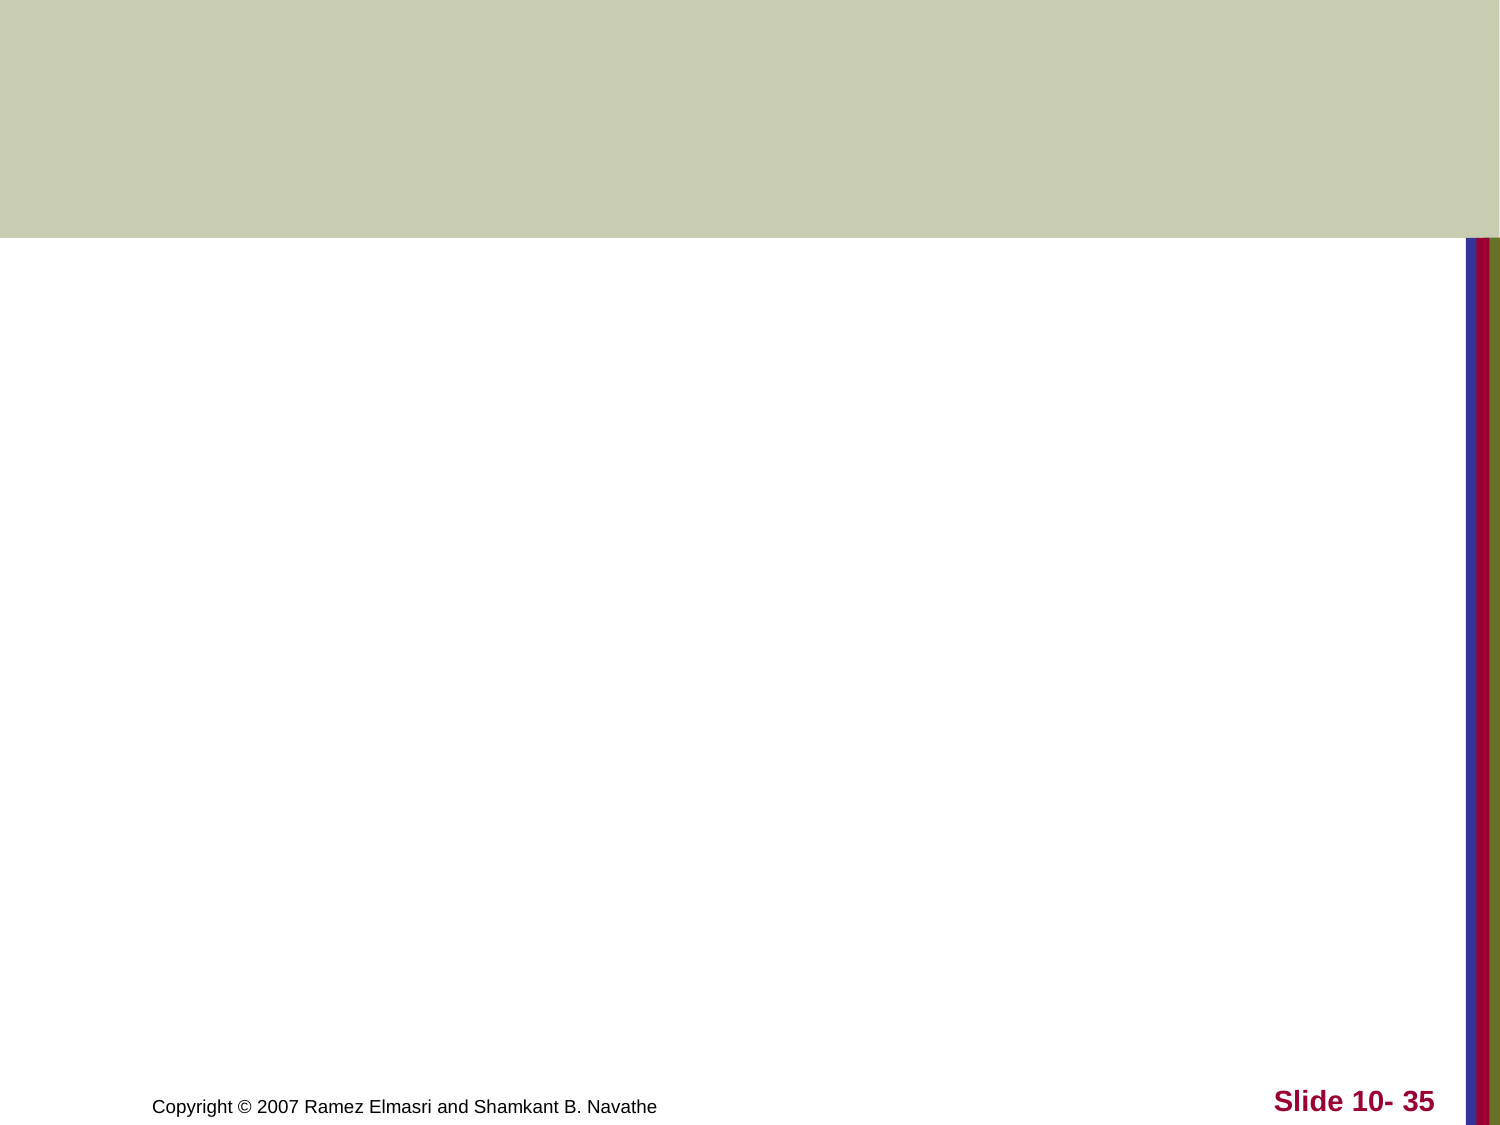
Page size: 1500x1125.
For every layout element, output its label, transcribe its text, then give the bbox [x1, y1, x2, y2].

slide_number Slide 10- 35 [1137, 1050, 1450, 1125]
